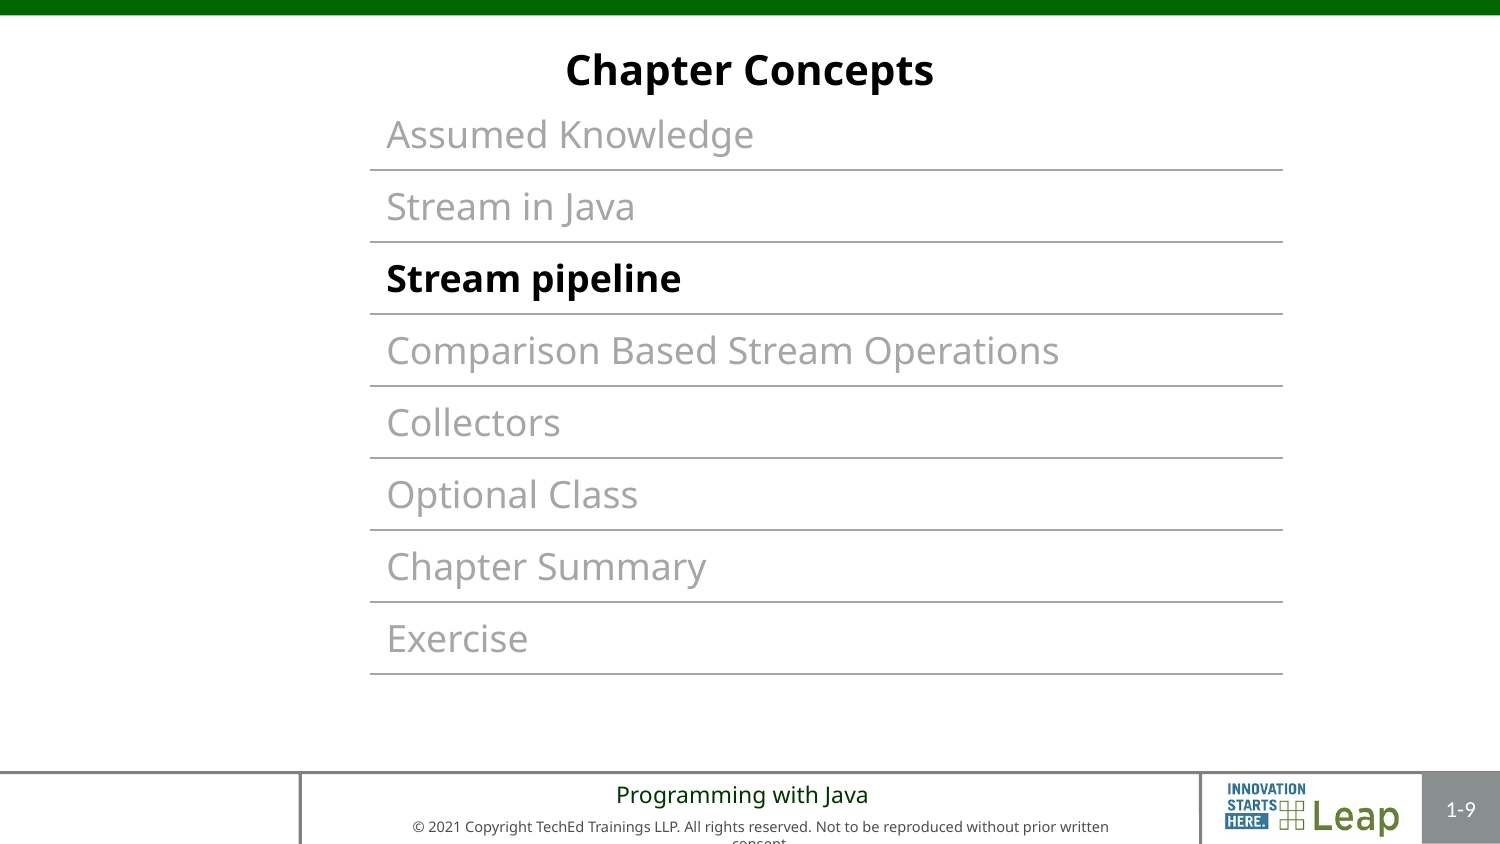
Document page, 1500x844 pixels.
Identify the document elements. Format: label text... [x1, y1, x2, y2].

table_cell Stream pipeline [372, 243, 1282, 313]
table_cell Exercise [372, 603, 1282, 673]
title Chapter Concepts [123, 17, 1377, 120]
picture [1222, 779, 1403, 840]
table_cell Comparison Based Stream Operations [372, 315, 1282, 385]
table_cell Chapter Summary [372, 531, 1282, 601]
table_header Assumed Knowledge [372, 99, 1282, 169]
table_cell Optional Class [372, 459, 1282, 529]
table_cell Collectors [372, 387, 1282, 457]
table_cell Stream in Java [372, 171, 1282, 241]
